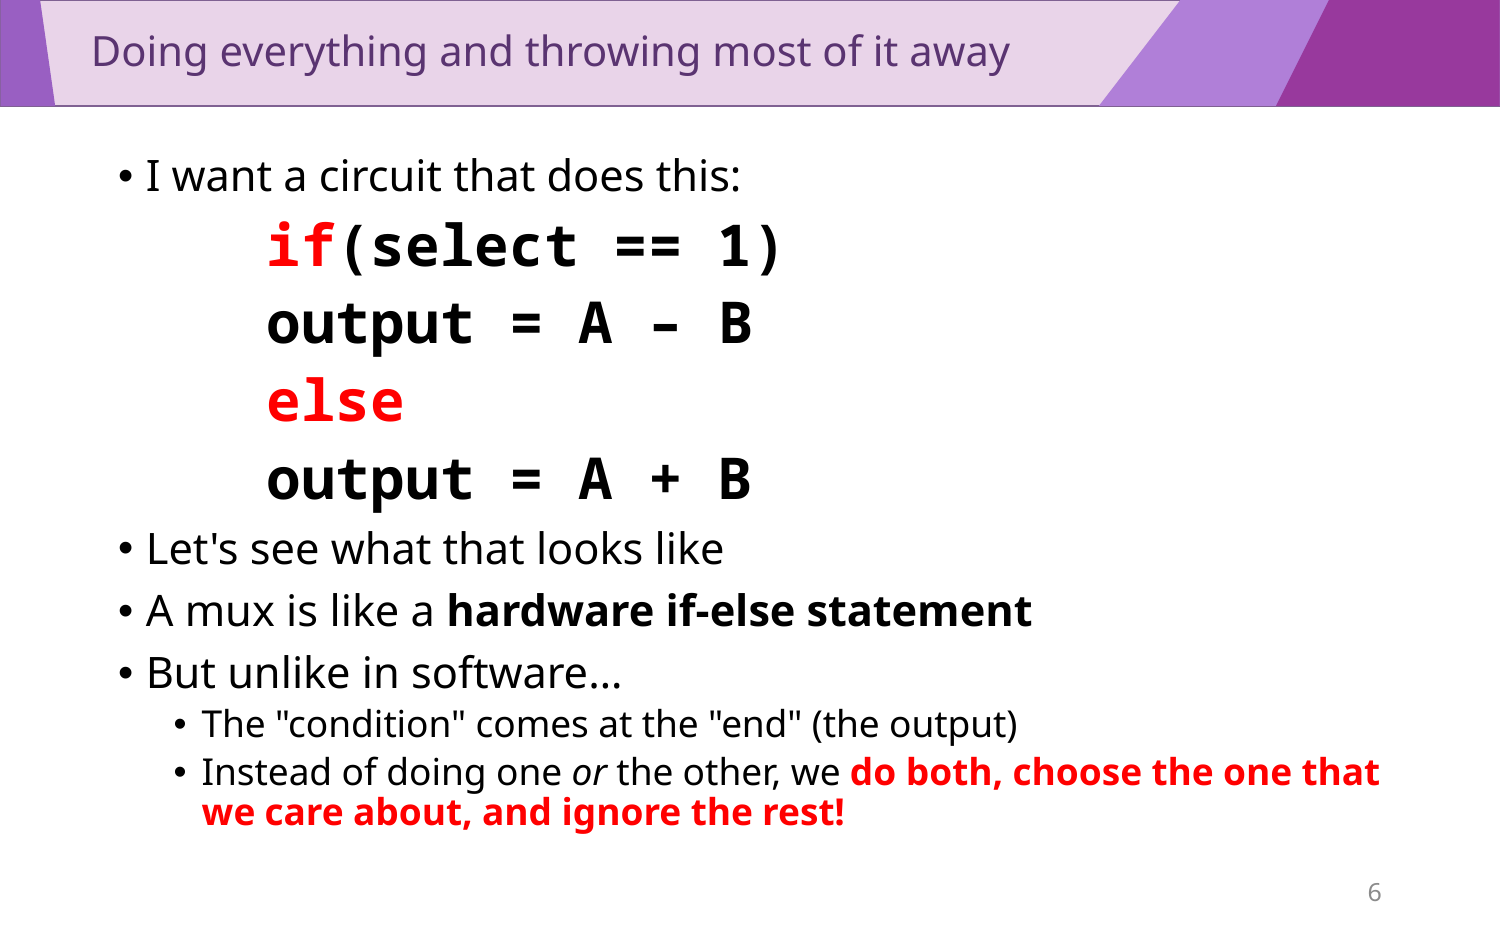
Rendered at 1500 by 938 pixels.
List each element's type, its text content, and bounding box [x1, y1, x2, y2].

title Doing everything and throwing most of it away [0, 0, 1500, 106]
slide_number 6 [1059, 868, 1397, 919]
list I want a circuit that does this: if(select == 1) output = A – B else output = A + B Let's see what that looks like A mux is like a hardware if-else statement But unlike in software… The "condition" comes at the "end" (the output) Instead of doing one or the other, we do both, choose the one that we care about, and ignore the rest! [103, 146, 1397, 845]
